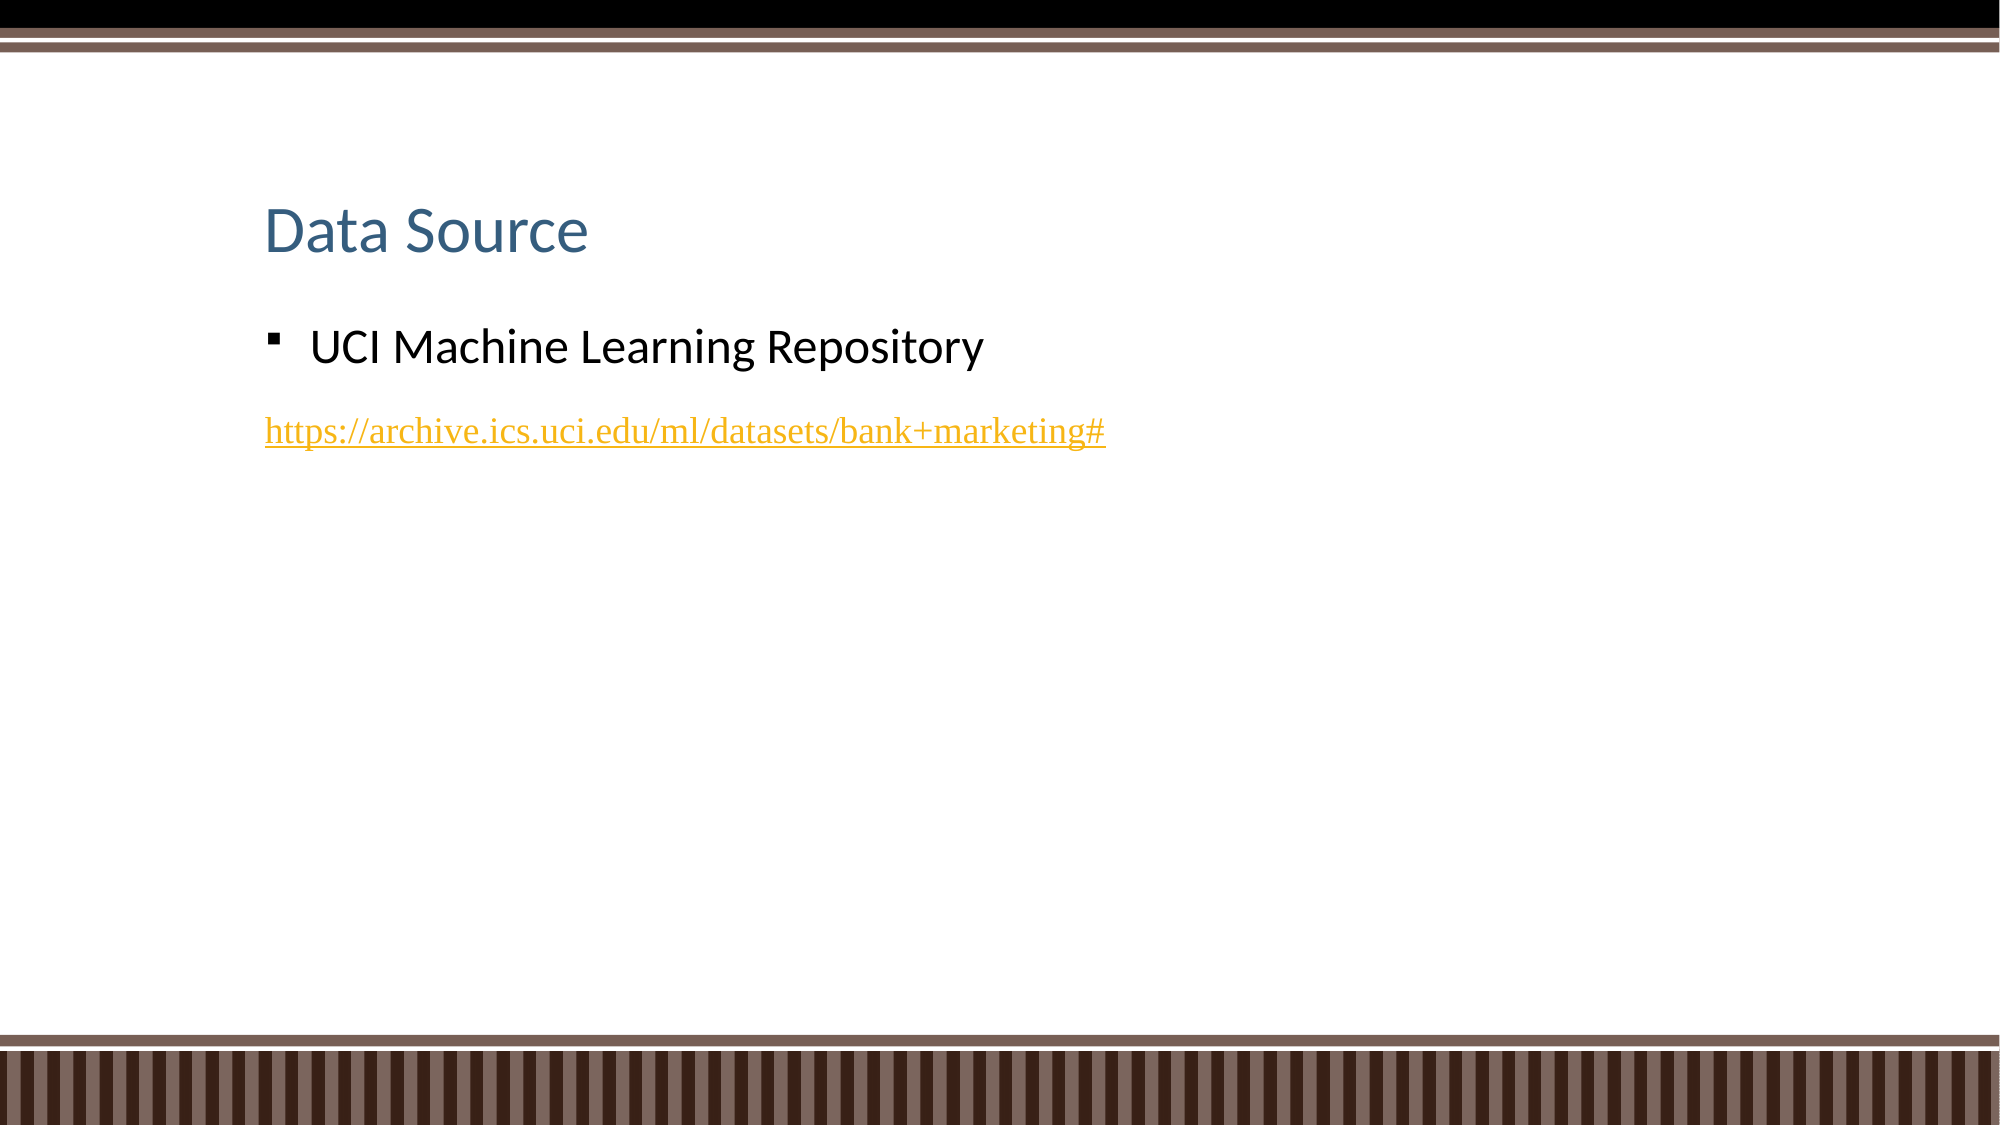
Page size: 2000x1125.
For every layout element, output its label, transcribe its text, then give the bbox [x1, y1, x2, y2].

title Data Source [249, 99, 1750, 275]
list UCI Machine Learning Repository https://archive.ics.uci.edu/ml/datasets/bank+marketing# [249, 312, 1750, 920]
